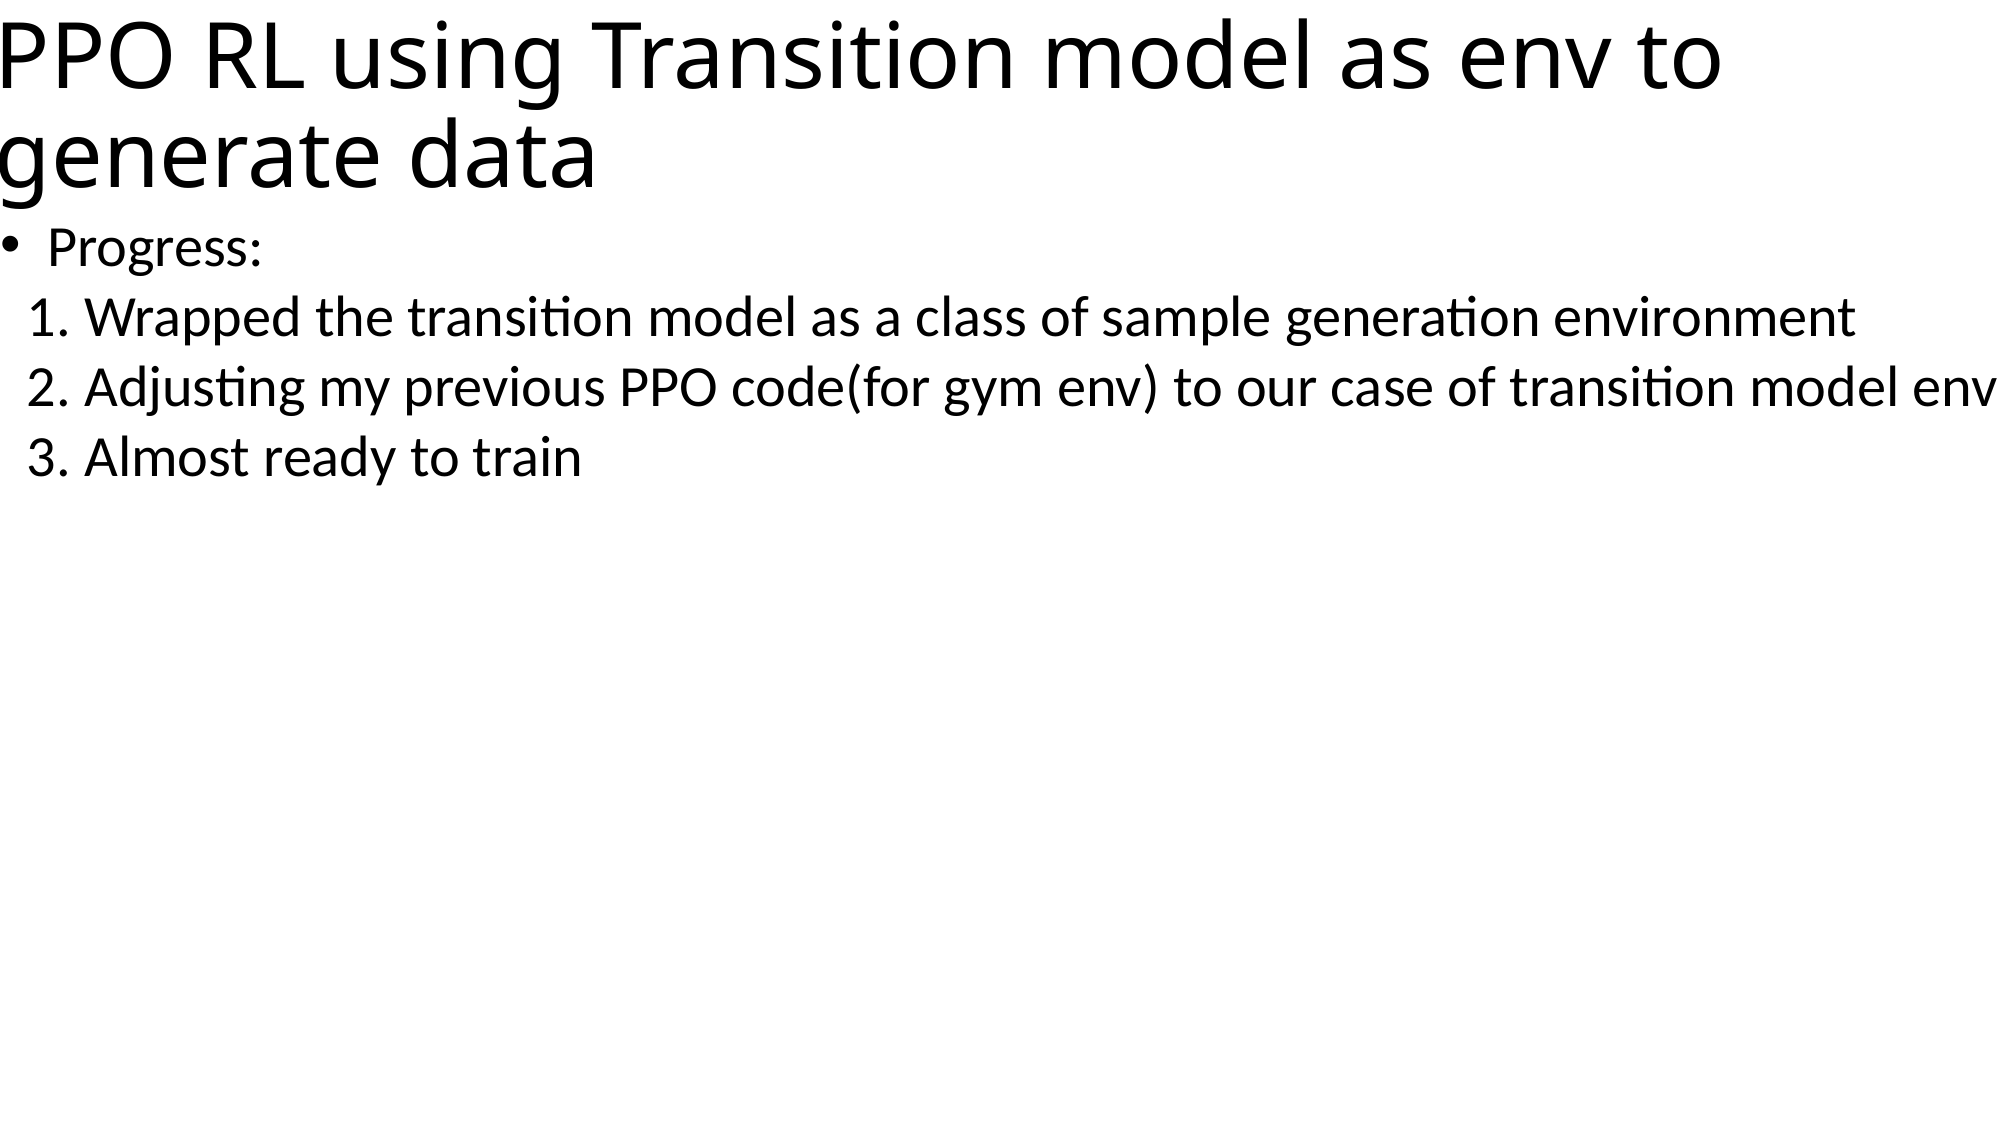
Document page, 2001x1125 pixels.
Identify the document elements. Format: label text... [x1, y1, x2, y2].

text_box PPO RL using Transition model as env to generate data [0, 0, 2000, 200]
text_box Progress: 1. Wrapped the transition model as a class of sample generation environment 2. Adjusting my previous PPO code(for gym env) to our case of transition model env 3. Almost ready to train [0, 200, 2000, 925]
